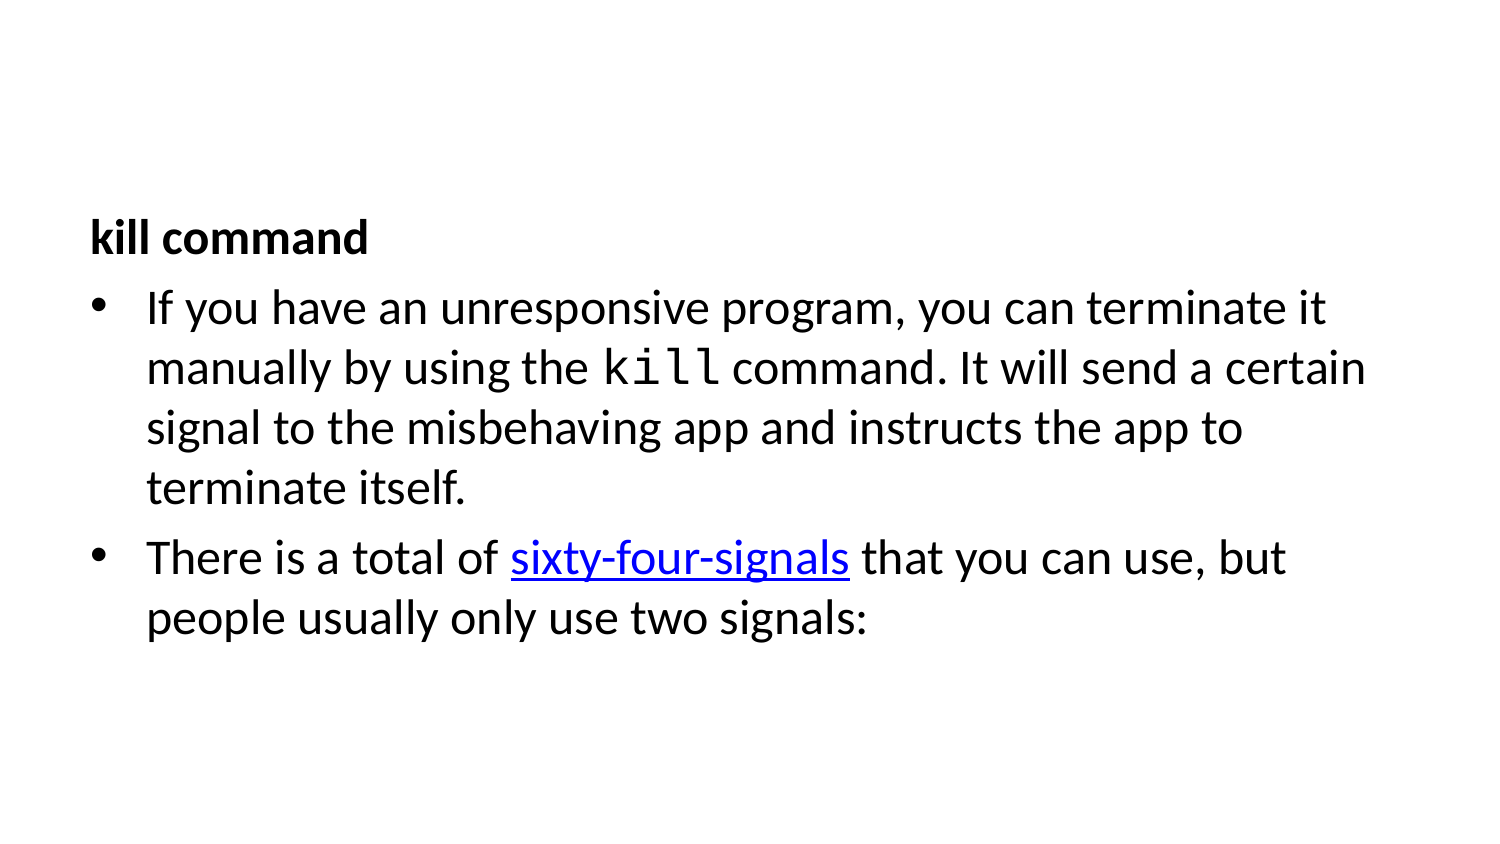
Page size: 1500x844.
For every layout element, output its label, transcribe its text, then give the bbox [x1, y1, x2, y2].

list kill command If you have an unresponsive program, you can terminate it manually by using the kill command. It will send a certain signal to the misbehaving app and instructs the app to terminate itself. There is a total of sixty-four-signals that you can use, but people usually only use two signals: [75, 196, 1425, 754]
